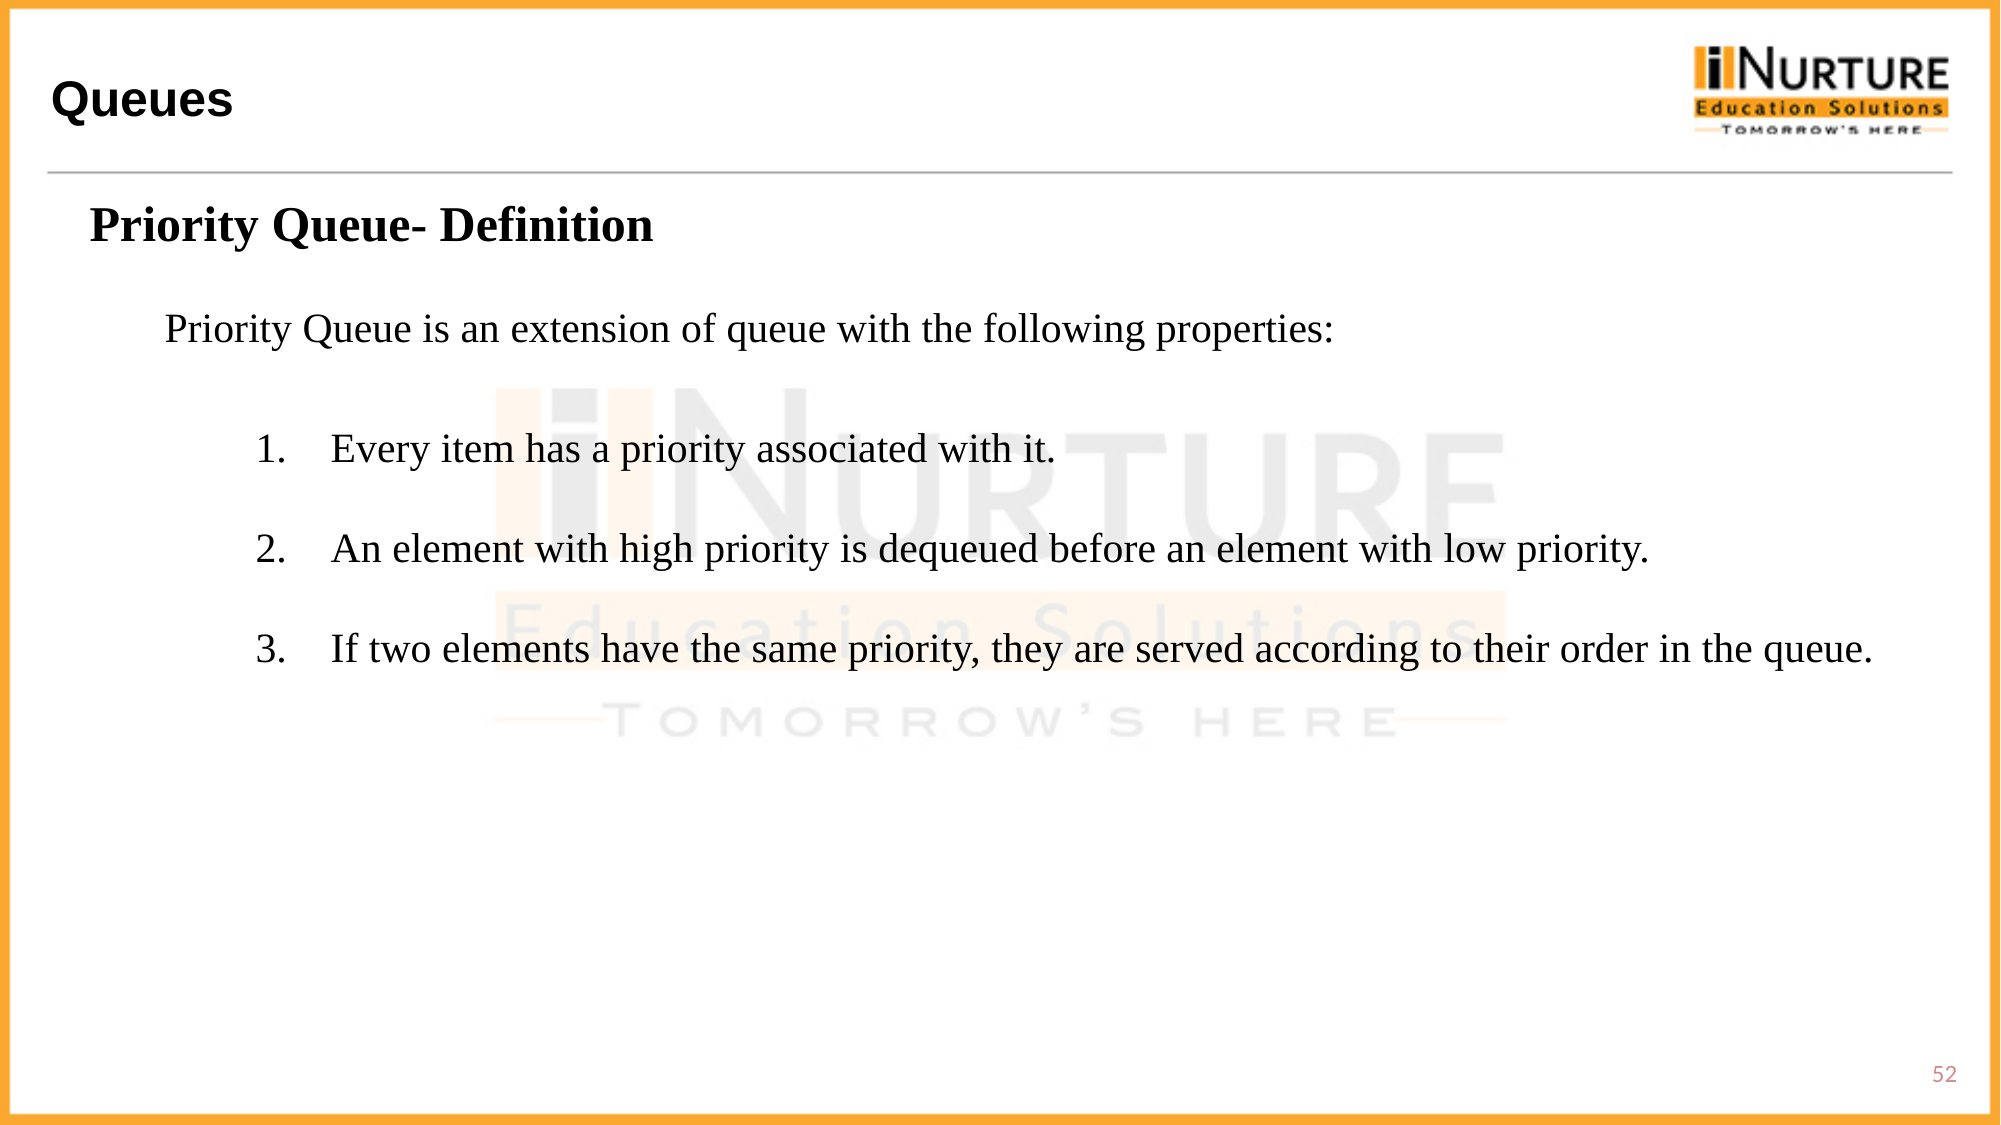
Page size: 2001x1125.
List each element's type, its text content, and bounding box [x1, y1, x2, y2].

slide_number 52 [1901, 1042, 1973, 1103]
picture [0, 0, 2001, 1125]
text_box Priority Queue- Definition Priority Queue is an extension of queue with the following properties: Every item has a priority associated with it. An element with high priority is dequeued before an element with low priority. If two elements have the same priority, they are served according to their order in the queue. [15, 183, 1982, 779]
text_box Queues [33, 59, 1716, 134]
